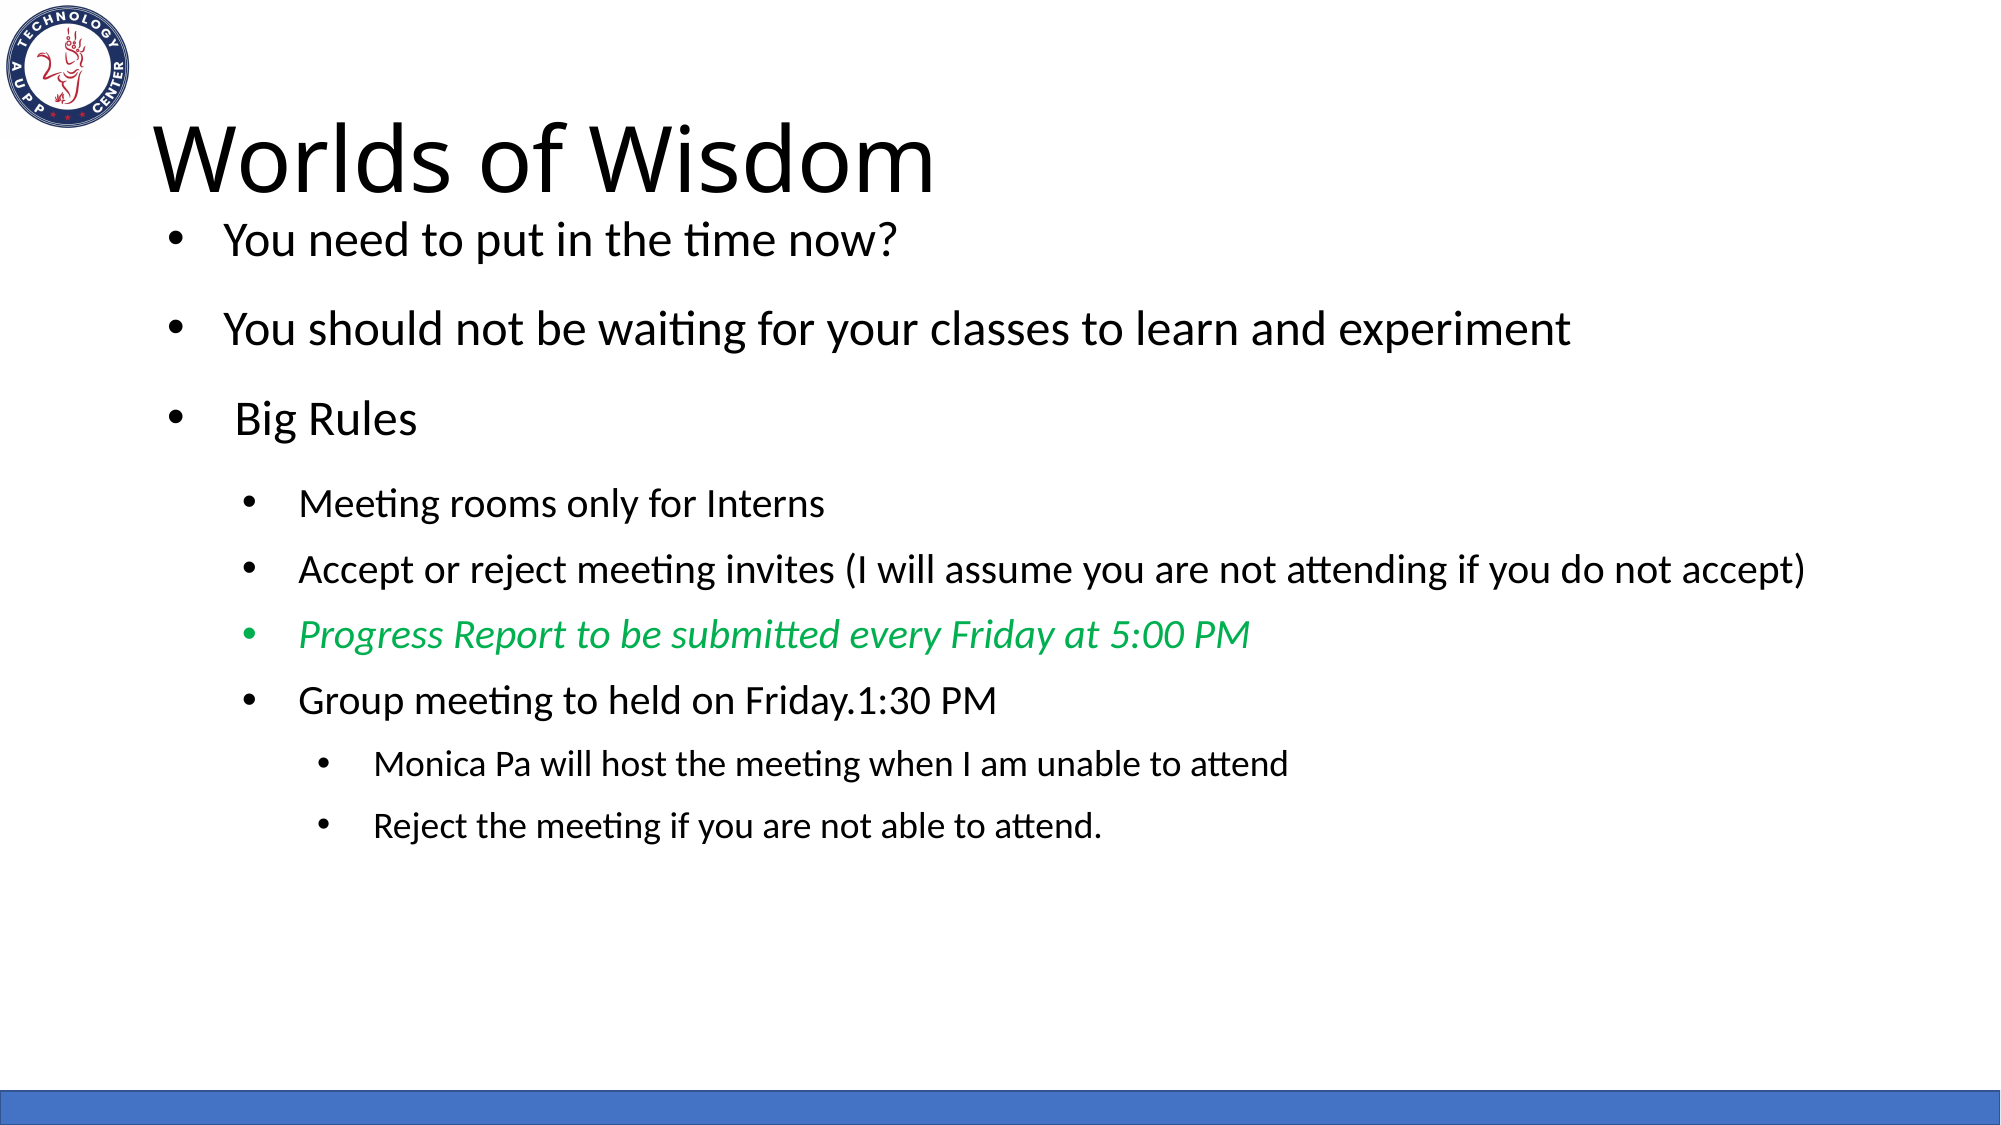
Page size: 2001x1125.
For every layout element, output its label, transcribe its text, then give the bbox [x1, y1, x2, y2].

list You need to put in the time now? You should not be waiting for your classes to learn and experiment Big Rules Meeting rooms only for Interns Accept or reject meeting invites (I will assume you are not attending if you do not accept) Progress Report to be submitted every Friday at 5:00 PM Group meeting to held on Friday.1:30 PM Monica Pa will host the meeting when I am unable to attend Reject the meeting if you are not able to attend. [137, 205, 1935, 1091]
picture [0, 0, 140, 138]
title Worlds of Wisdom [138, 53, 1863, 205]
